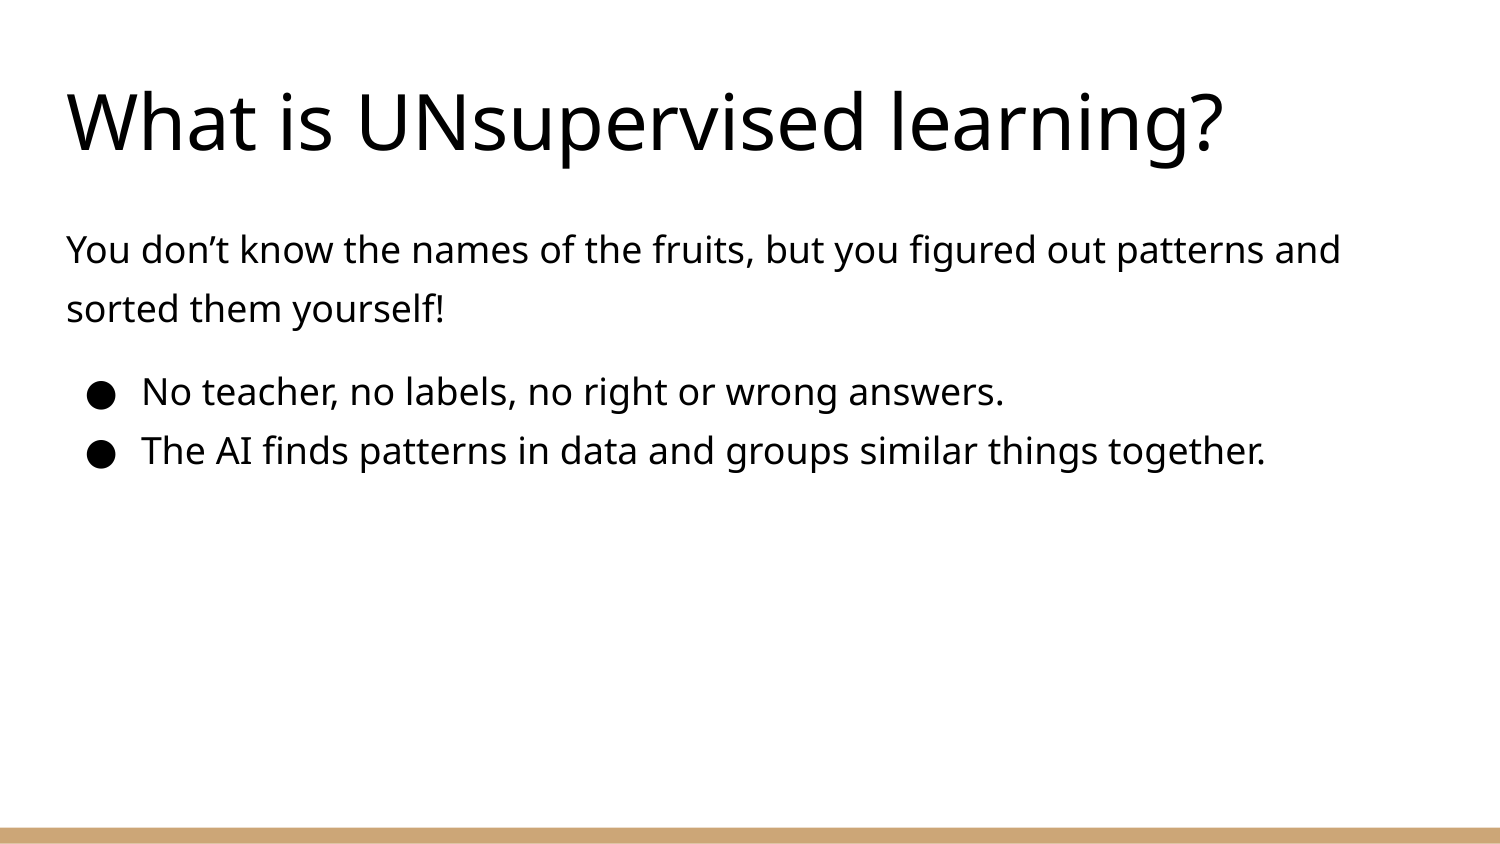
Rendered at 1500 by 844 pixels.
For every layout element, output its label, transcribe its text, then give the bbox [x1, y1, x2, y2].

list You don’t know the names of the fruits, but you figured out patterns and sorted them yourself! No teacher, no labels, no right or wrong answers. The AI finds patterns in data and groups similar things together. [51, 200, 1449, 752]
title What is UNsupervised learning? [51, 51, 1449, 189]
